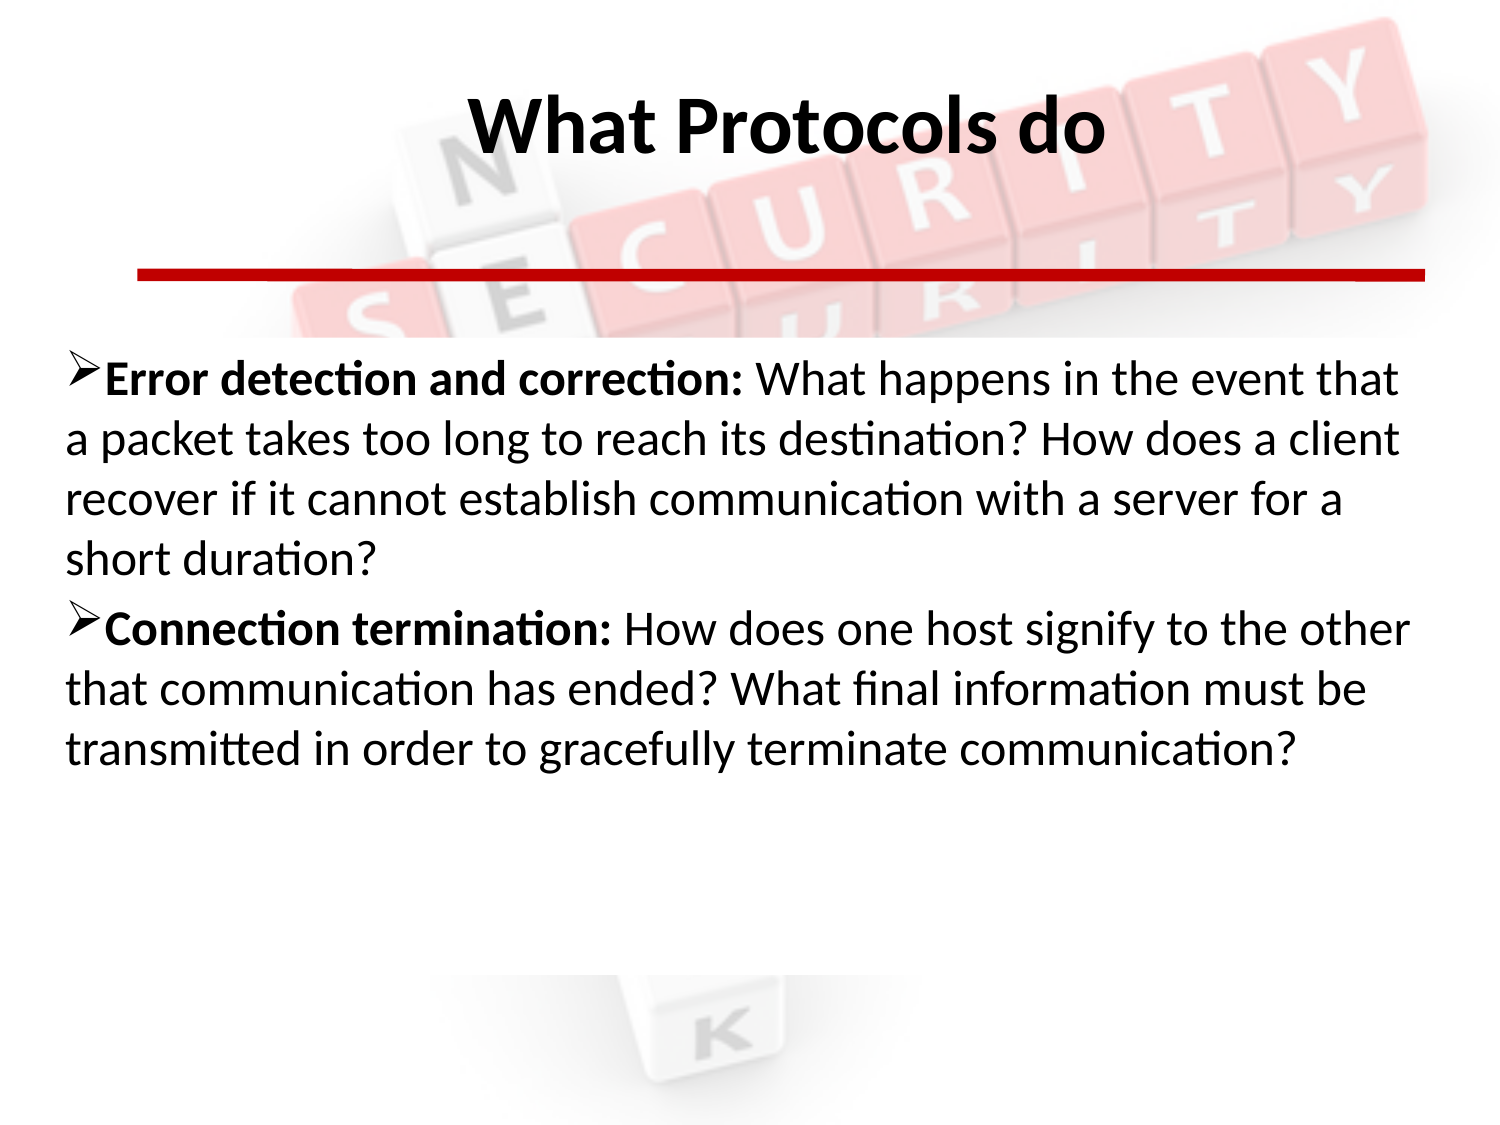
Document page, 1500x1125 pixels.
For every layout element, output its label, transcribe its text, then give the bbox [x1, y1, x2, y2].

subtitle Error detection and correction: What happens in the event that a packet takes too long to reach its destination? How does a client recover if it cannot establish communication with a server for a short duration? Connection termination: How does one host signify to the other that communication has ended? What final information must be transmitted in order to gracefully terminate communication? [50, 337, 1438, 975]
text_box What Protocols do [74, 0, 1500, 242]
